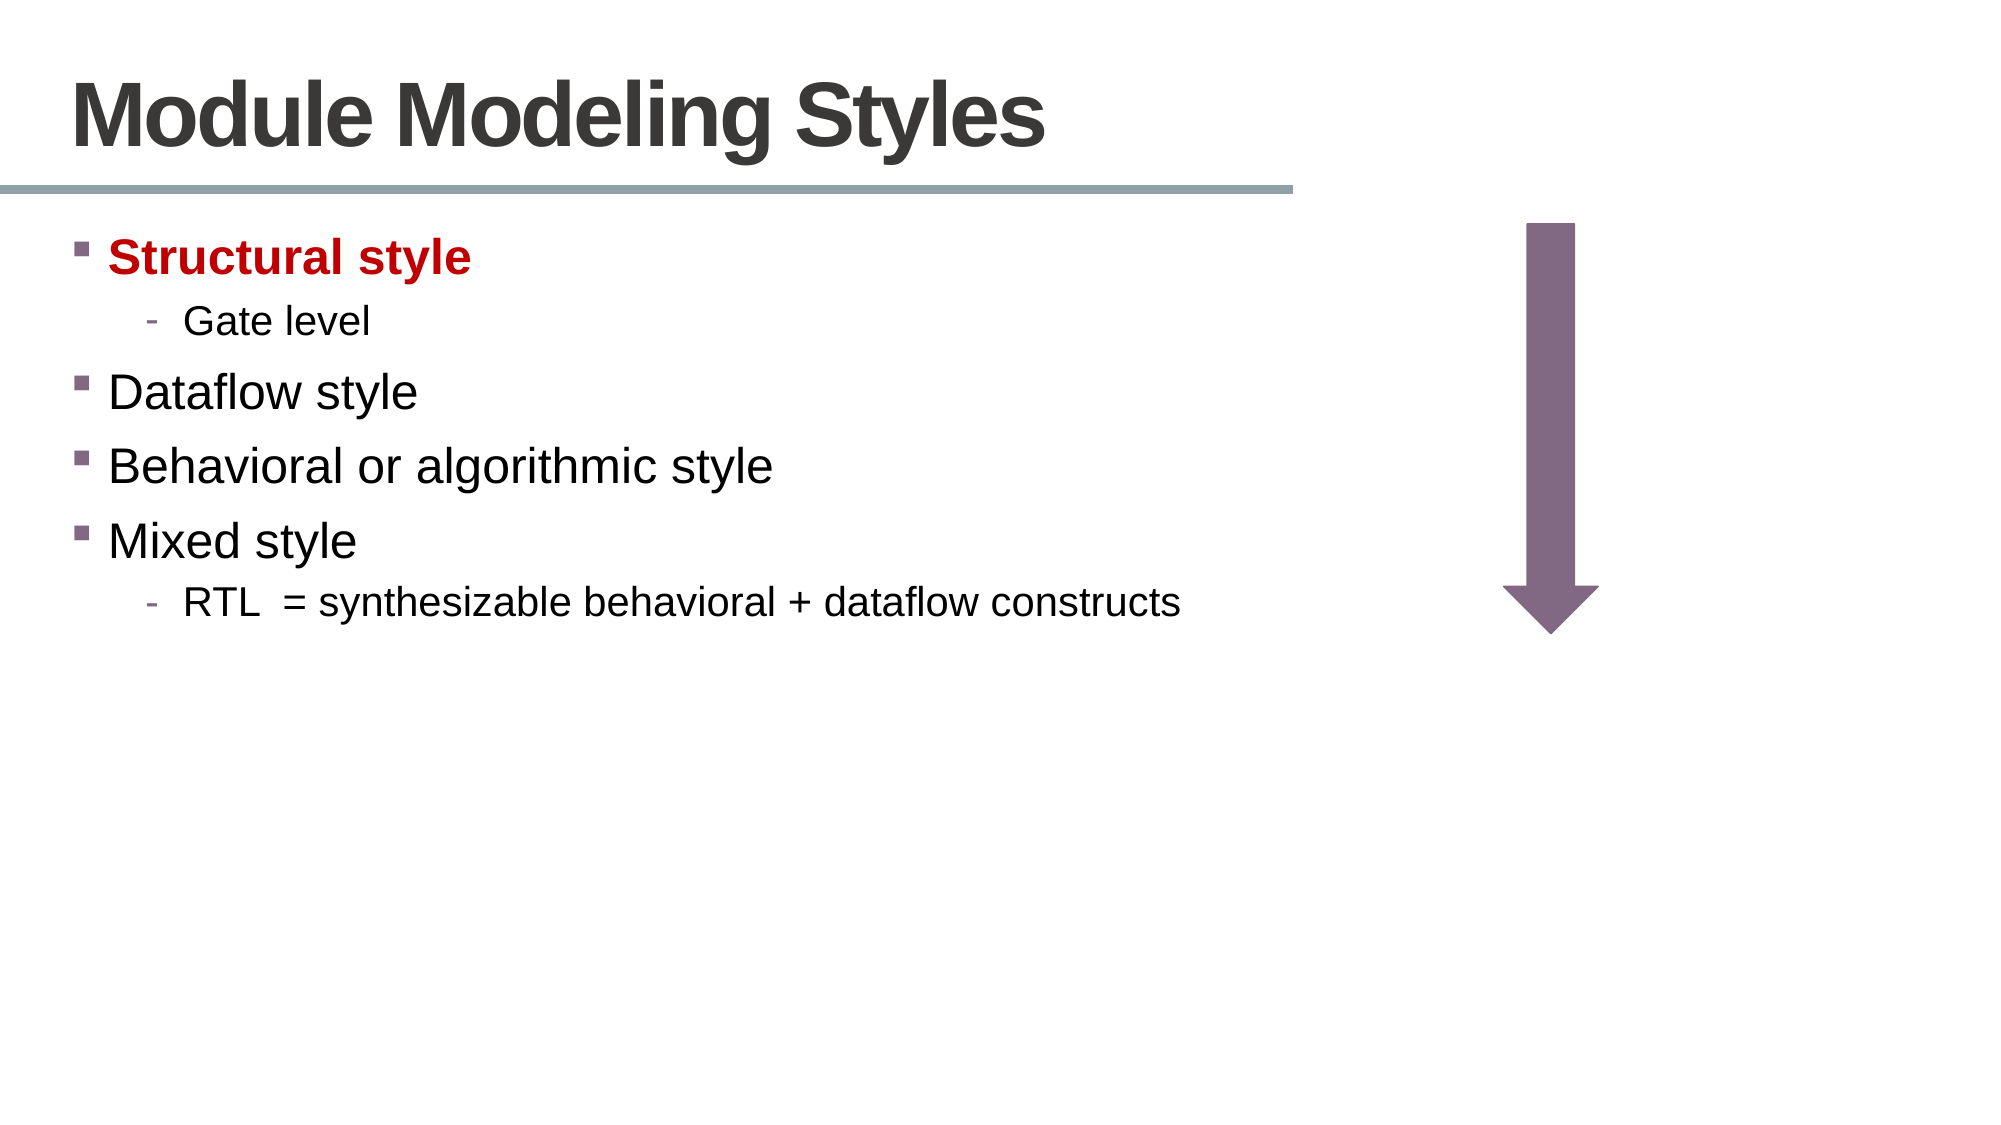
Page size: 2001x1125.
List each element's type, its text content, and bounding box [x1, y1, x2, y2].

title Module Modeling Styles [55, 53, 1271, 180]
list Structural style Gate level Dataflow style Behavioral or algorithmic style Mixed style RTL = synthesizable behavioral + dataflow constructs [55, 223, 1863, 976]
